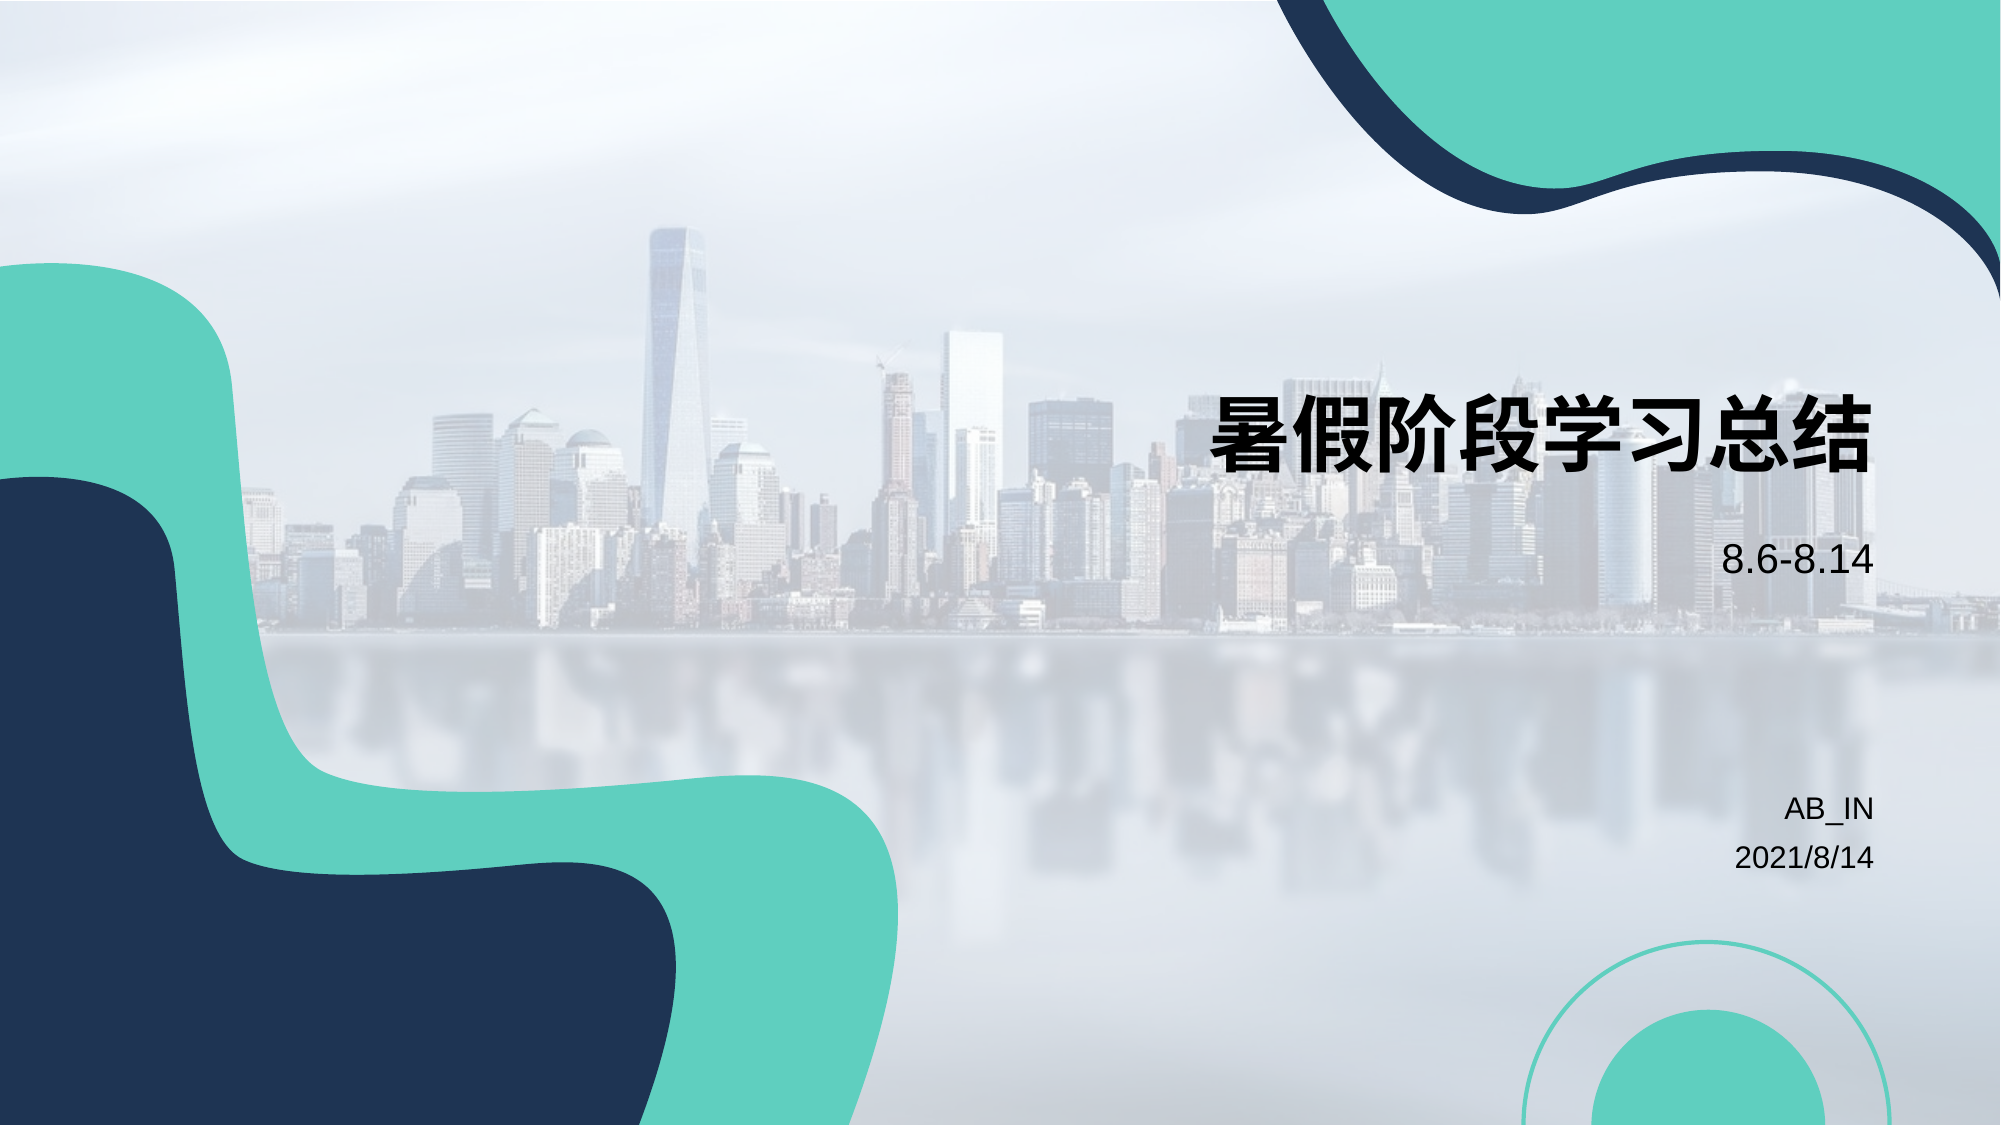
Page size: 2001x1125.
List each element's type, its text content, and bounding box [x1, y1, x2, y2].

title 暑假阶段学习总结 [110, 366, 1890, 512]
list 2021/8/14 [110, 834, 1890, 883]
list AB_IN [110, 785, 1890, 834]
subtitle 8.6-8.14 [110, 514, 1890, 607]
